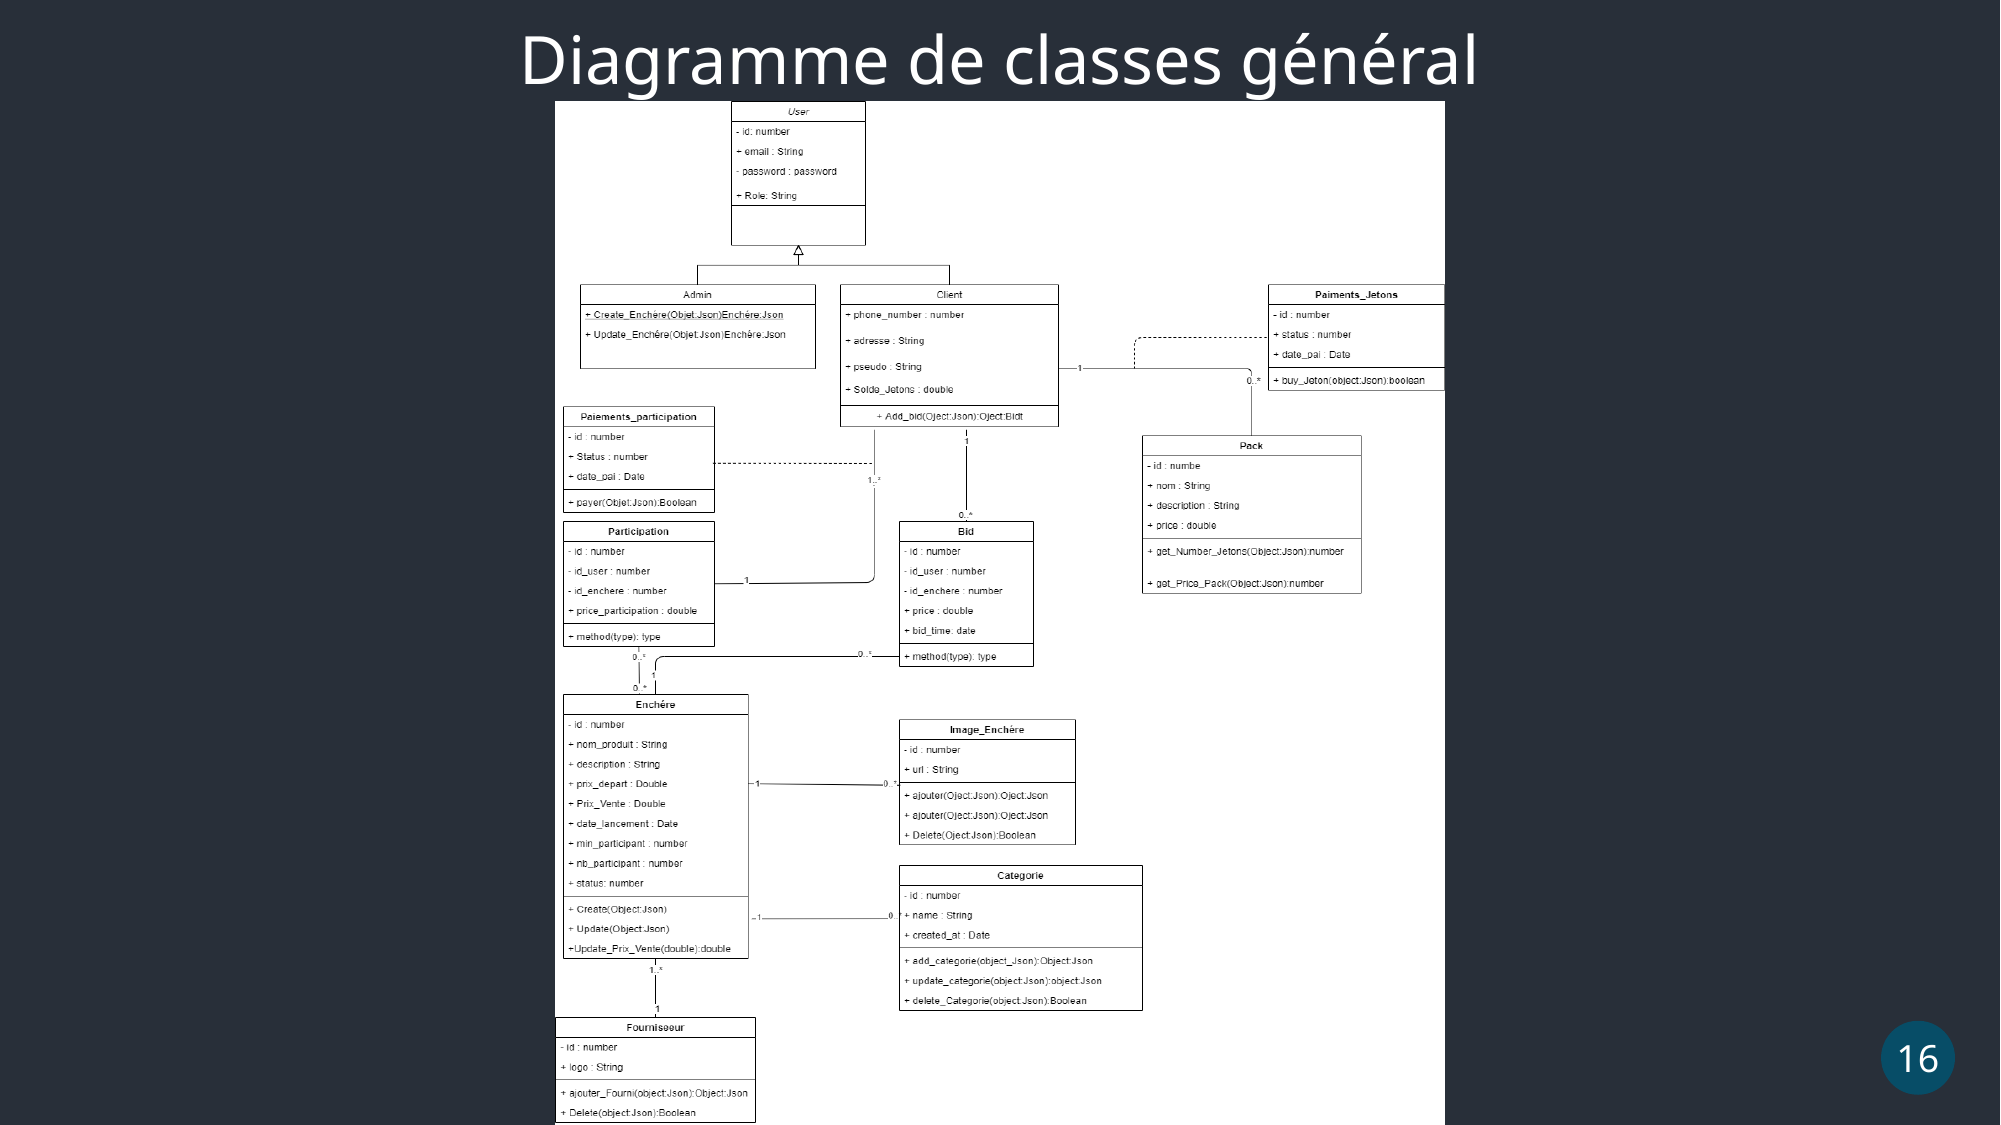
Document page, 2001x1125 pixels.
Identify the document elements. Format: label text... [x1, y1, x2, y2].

text_box 16 [1879, 1019, 1957, 1096]
text_box Diagramme de classes général [128, 10, 1872, 106]
picture [555, 101, 1445, 1125]
